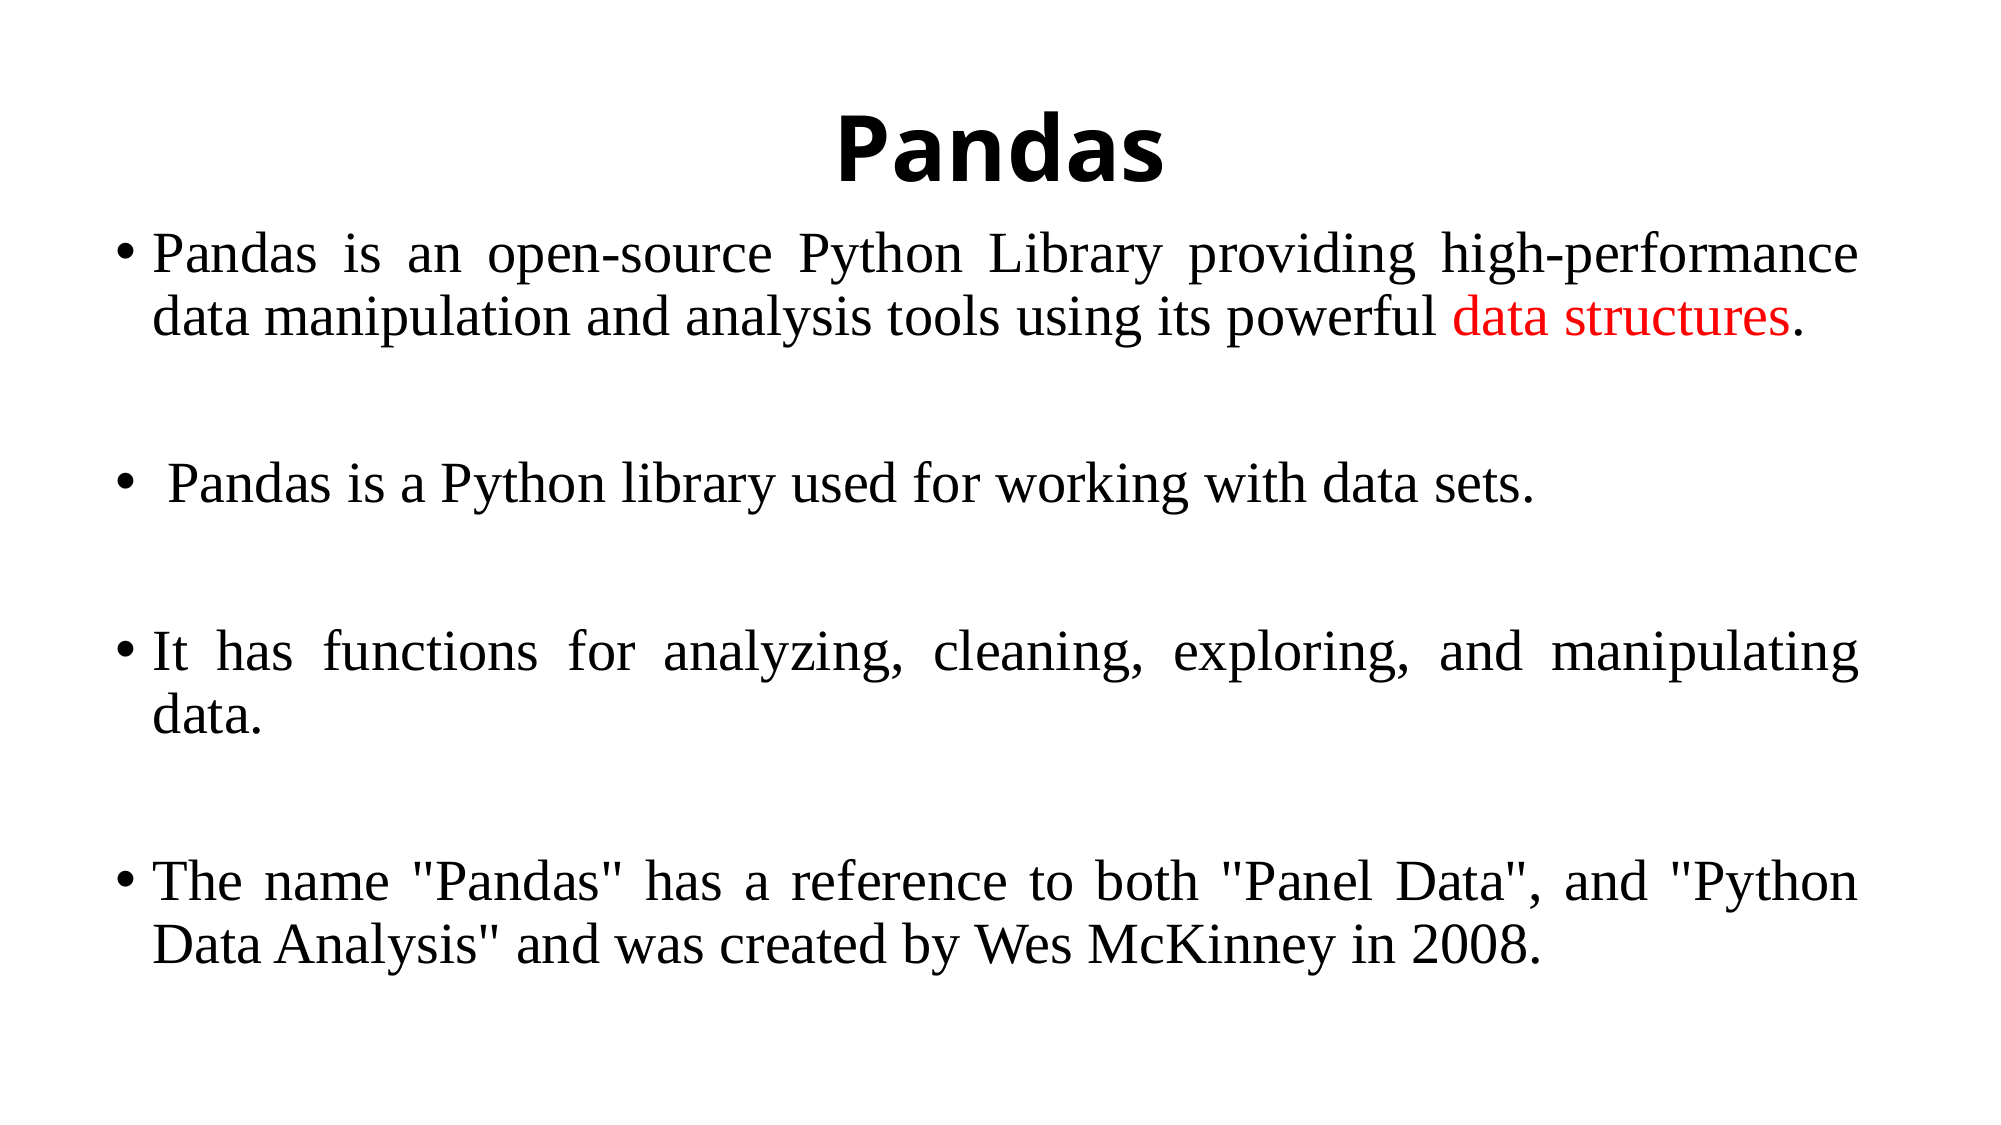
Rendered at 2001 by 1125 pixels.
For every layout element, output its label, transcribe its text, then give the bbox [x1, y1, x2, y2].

title Pandas [137, 59, 1863, 215]
list Pandas is an open-source Python Library providing high-performance data manipulation and analysis tools using its powerful data structures. Pandas is a Python library used for working with data sets. It has functions for analyzing, cleaning, exploring, and manipulating data. The name "Pandas" has a reference to both "Panel Data", and "Python Data Analysis" and was created by Wes McKinney in 2008. [100, 215, 1876, 1036]
